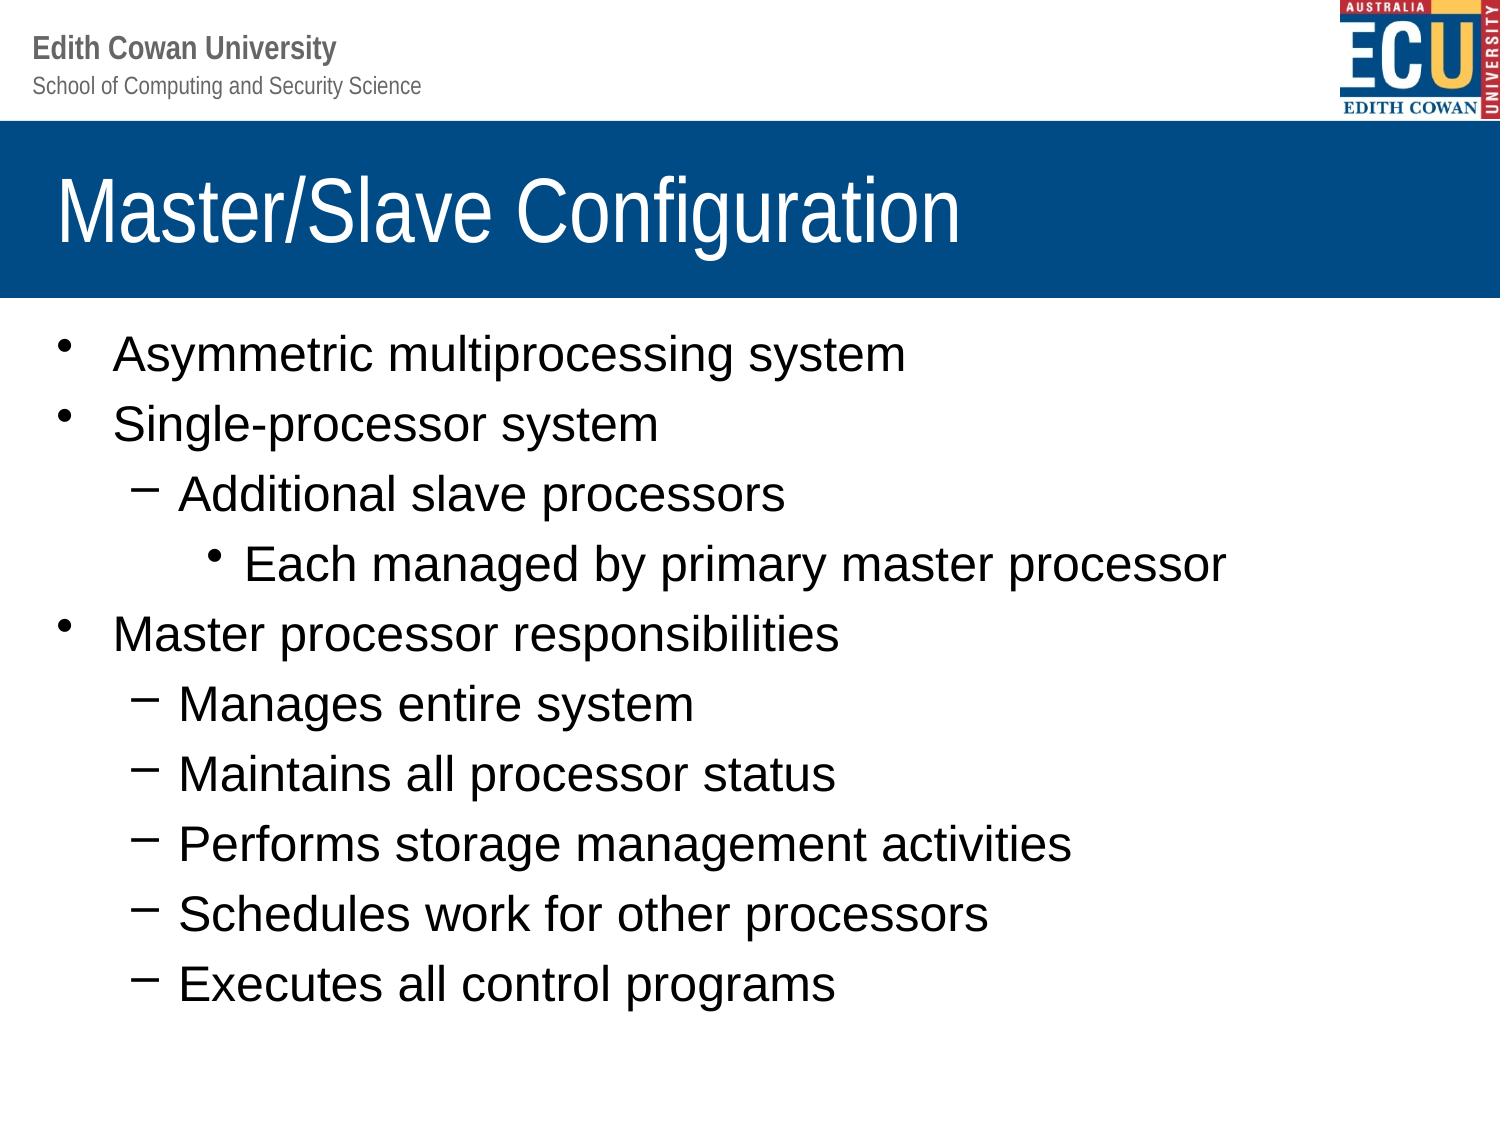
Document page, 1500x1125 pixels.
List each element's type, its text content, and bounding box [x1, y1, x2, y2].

picture [1340, 0, 1500, 119]
list Asymmetric multiprocessing system Single-processor system Additional slave processors Each managed by primary master processor Master processor responsibilities Manages entire system Maintains all processor status Performs storage management activities Schedules work for other processors Executes all control programs [40, 314, 1460, 1083]
title Master/Slave Configuration [40, 123, 1460, 289]
